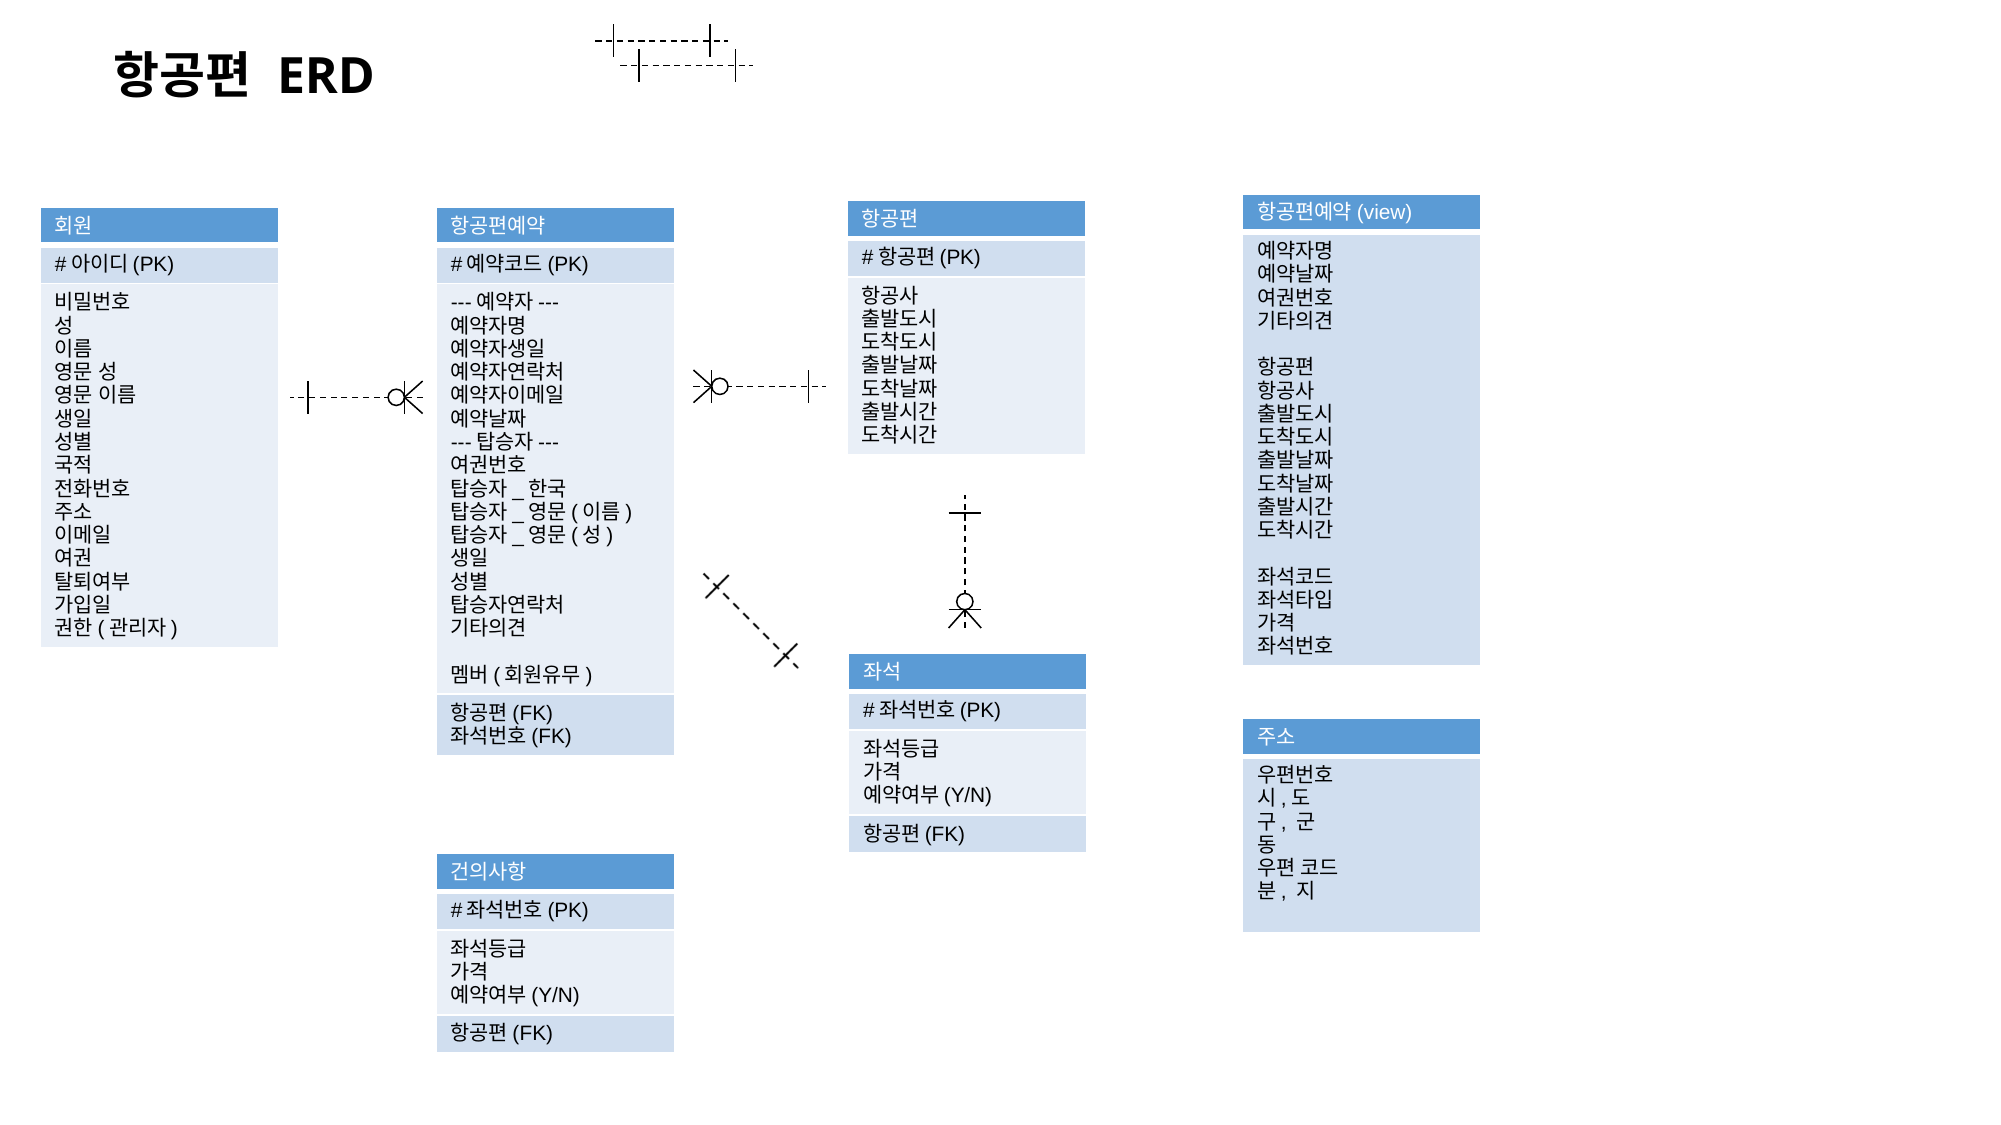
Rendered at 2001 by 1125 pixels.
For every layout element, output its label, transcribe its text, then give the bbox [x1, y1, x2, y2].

text_box 항공편 ERD [0, 36, 489, 112]
table_cell 좌석등급 가격 예약여부(Y/N) [849, 731, 1086, 814]
picture [683, 562, 818, 680]
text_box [289, 380, 423, 414]
table_cell 우편번호 시,도 구, 군 동 우편 코드 분, 지 [1243, 759, 1480, 932]
table_cell 좌석등급 가격 예약여부(Y/N) [437, 931, 674, 1014]
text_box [693, 369, 827, 403]
table_header 주소 [1243, 719, 1480, 754]
table_cell 항공편(FK) 좌석번호(FK) [437, 695, 674, 755]
table_cell 예약자명 예약날짜 여권번호 기타의견 항공편 항공사 출발도시 도착도시 출발날짜 도착날짜 출발시간 도착시간 좌석코드 좌석타입 가격 좌석번호 [1243, 235, 1480, 665]
table_header 회원 [41, 208, 278, 242]
table_cell #좌석번호(PK) [849, 694, 1086, 729]
table_header 항공편예약(view) [1243, 195, 1480, 229]
table_cell #항공편(PK) [848, 241, 1085, 276]
table_cell ---예약자--- 예약자명 예약자생일 예약자연락처 예약자이메일 예약날짜 ---탑승자--- 여권번호 탑승자_한국 탑승자_영문(이름) 탑승자_영문(성) 생일 성별 탑승자연락처 기타의견 멤버(회원유무) [437, 284, 674, 693]
table_cell 항공편(FK) [849, 816, 1086, 852]
table_cell 비밀번호 성 이름 영문 성 영문 이름 생일 성별 국적 전화번호 주소 이메일 여권 탈퇴여부 가입일 권한(관리자) [41, 284, 278, 647]
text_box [898, 545, 1032, 579]
table_header 항공편예약 [437, 208, 674, 242]
table_cell #좌석번호(PK) [437, 894, 674, 929]
table_header 항공편 [848, 201, 1085, 236]
table_cell 항공편(FK) [437, 1016, 674, 1052]
table_cell 항공사 출발도시 도착도시 출발날짜 도착날짜 출발시간 도착시간 [848, 278, 1085, 454]
table_cell #아이디(PK) [41, 248, 278, 283]
table_header 좌석 [849, 654, 1086, 689]
table_cell #예약코드(PK) [437, 248, 674, 283]
table_header 건의사항 [437, 854, 674, 889]
